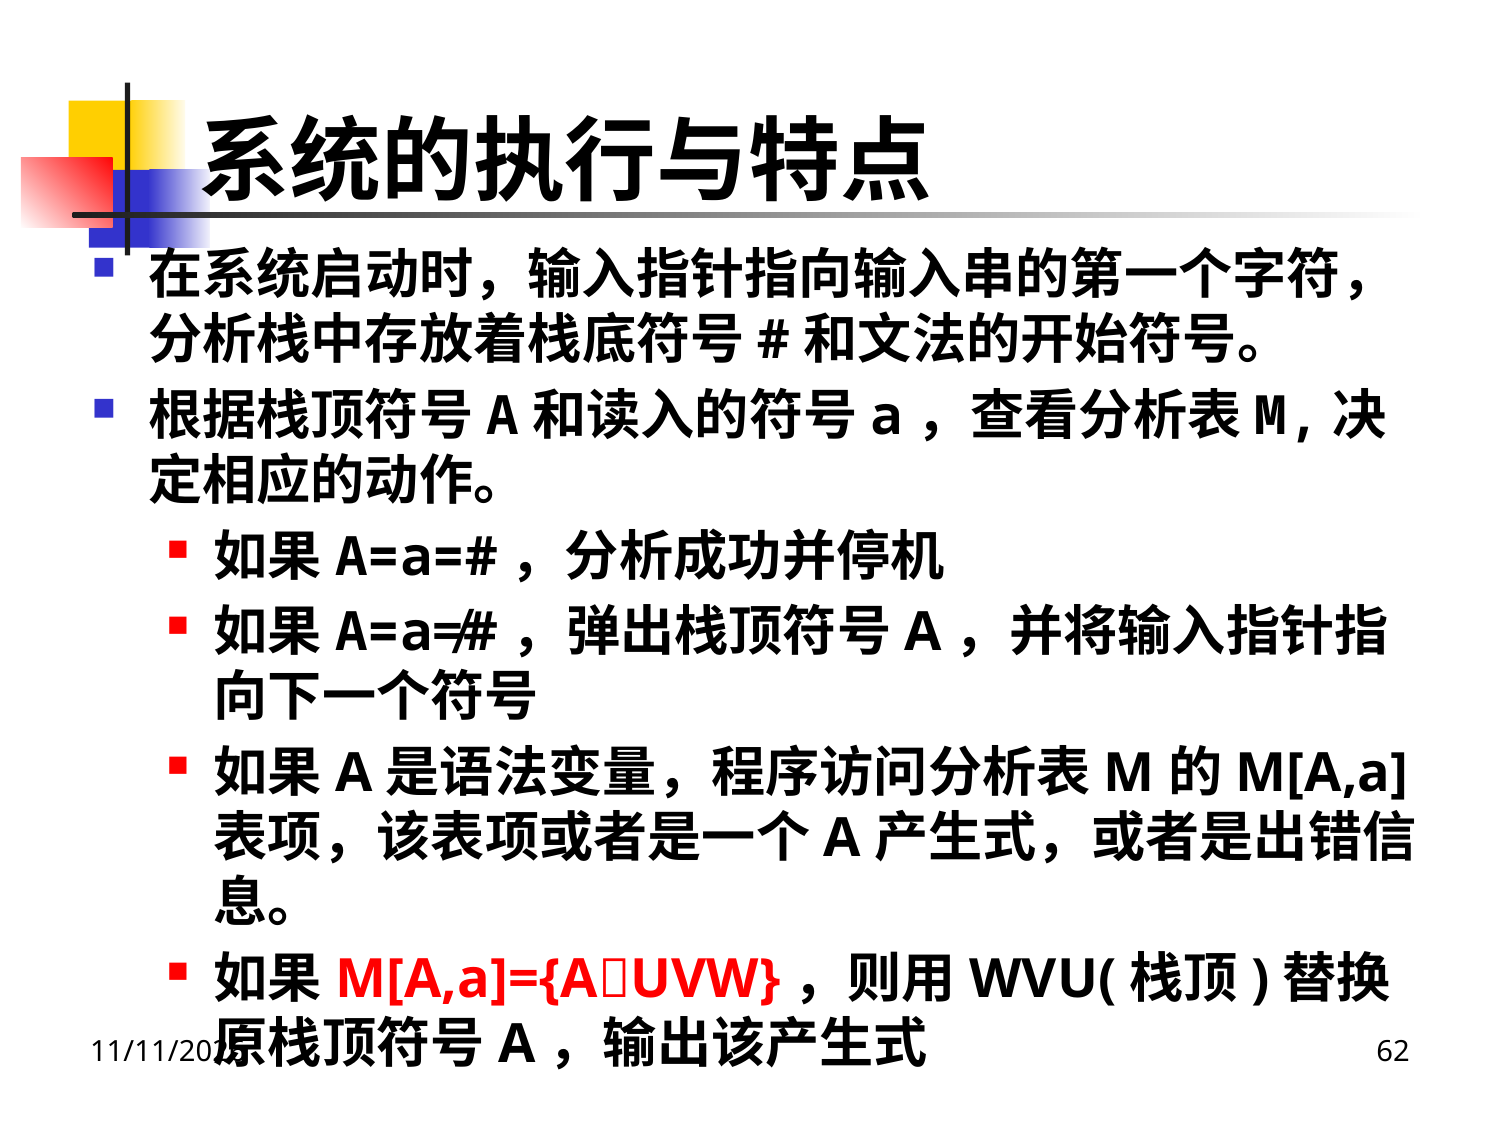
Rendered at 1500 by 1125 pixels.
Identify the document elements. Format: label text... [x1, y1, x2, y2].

title 系统的执行与特点 [183, 118, 1146, 197]
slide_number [75, 1024, 425, 1103]
slide_number 62 [1074, 1024, 1425, 1103]
list 在系统启动时，输入指针指向输入串的第一个字符，分析栈中存放着栈底符号#和文法的开始符号。 根据栈顶符号A和读入的符号a，查看分析表M,决定相应的动作。 如果A=a=#，分析成功并停机 如果A=a≠#，弹出栈顶符号A，并将输入指针指向下一个符号 如果A是语法变量，程序访问分析表M的M[A,a]表项，该表项或者是一个A产生式，或者是出错信息。 如果M[A,a]={AUVW}，则用WVU(栈顶)替换原栈顶符号A，输出该产生式 [76, 231, 1440, 1012]
